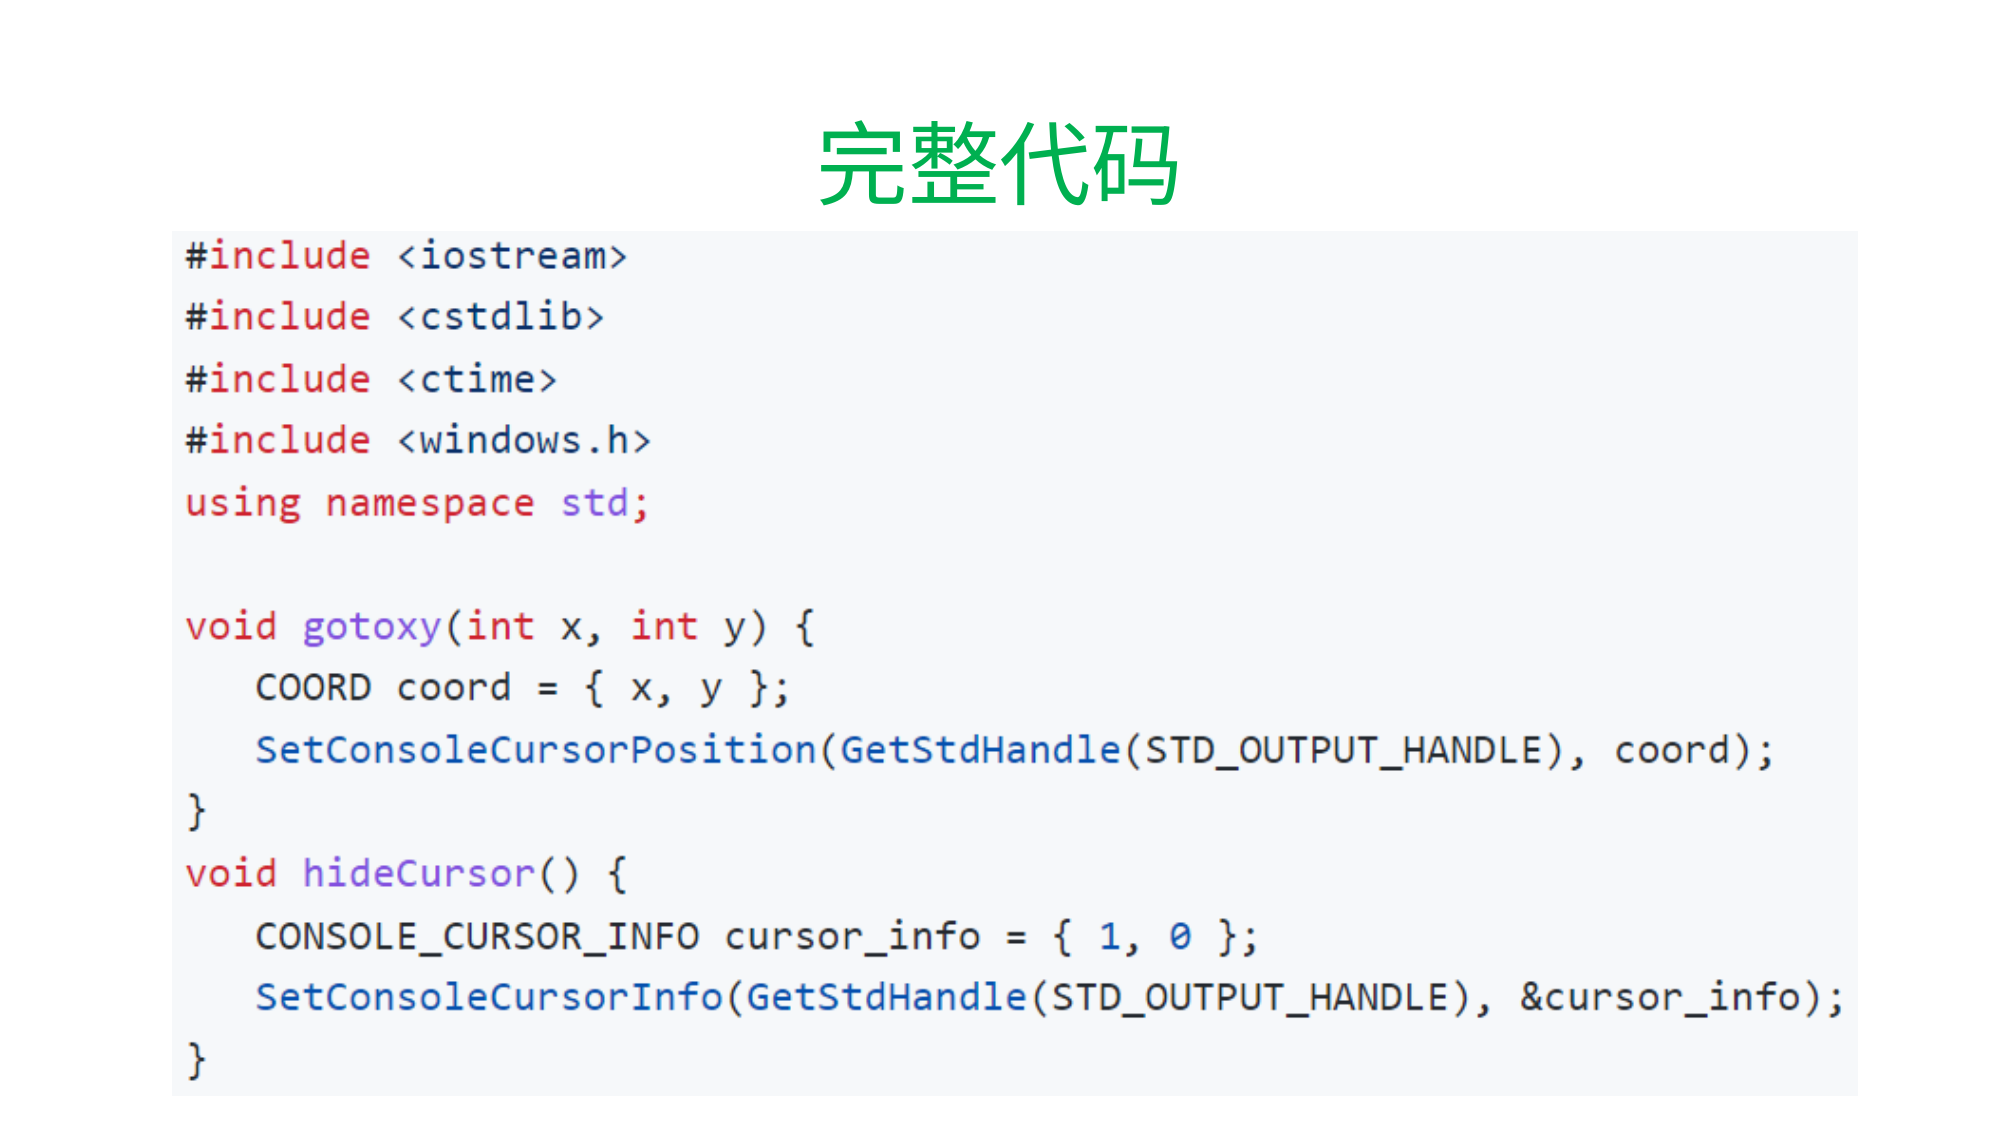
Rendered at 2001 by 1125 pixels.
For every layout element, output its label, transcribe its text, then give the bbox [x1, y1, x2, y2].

picture [172, 231, 1858, 1096]
title 完整代码 [137, 59, 1863, 278]
